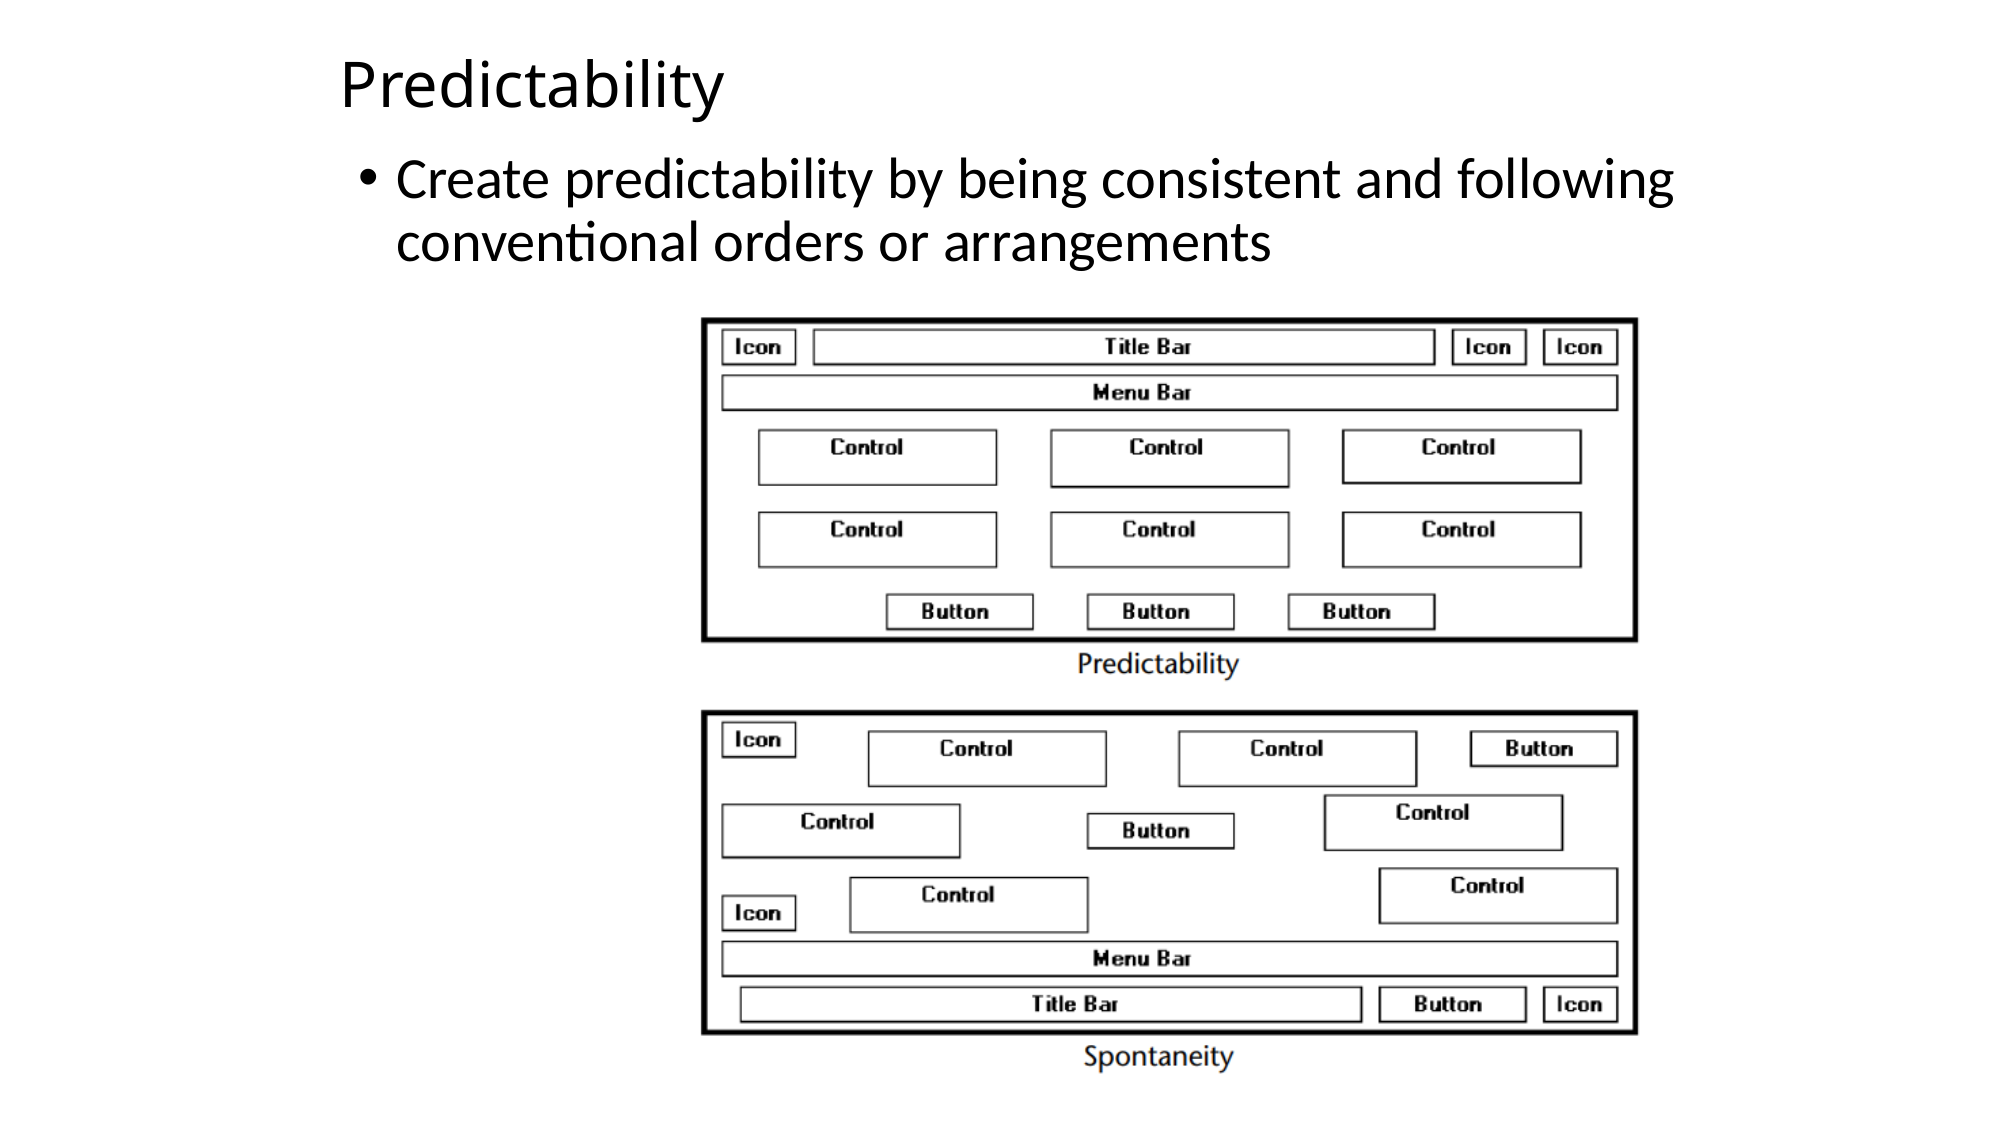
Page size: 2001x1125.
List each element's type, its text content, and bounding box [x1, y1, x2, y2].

list Create predictability by being consistent and following conventional orders or arrangements [343, 140, 1704, 464]
picture [689, 304, 1653, 1078]
title Predictability [324, 45, 1675, 129]
